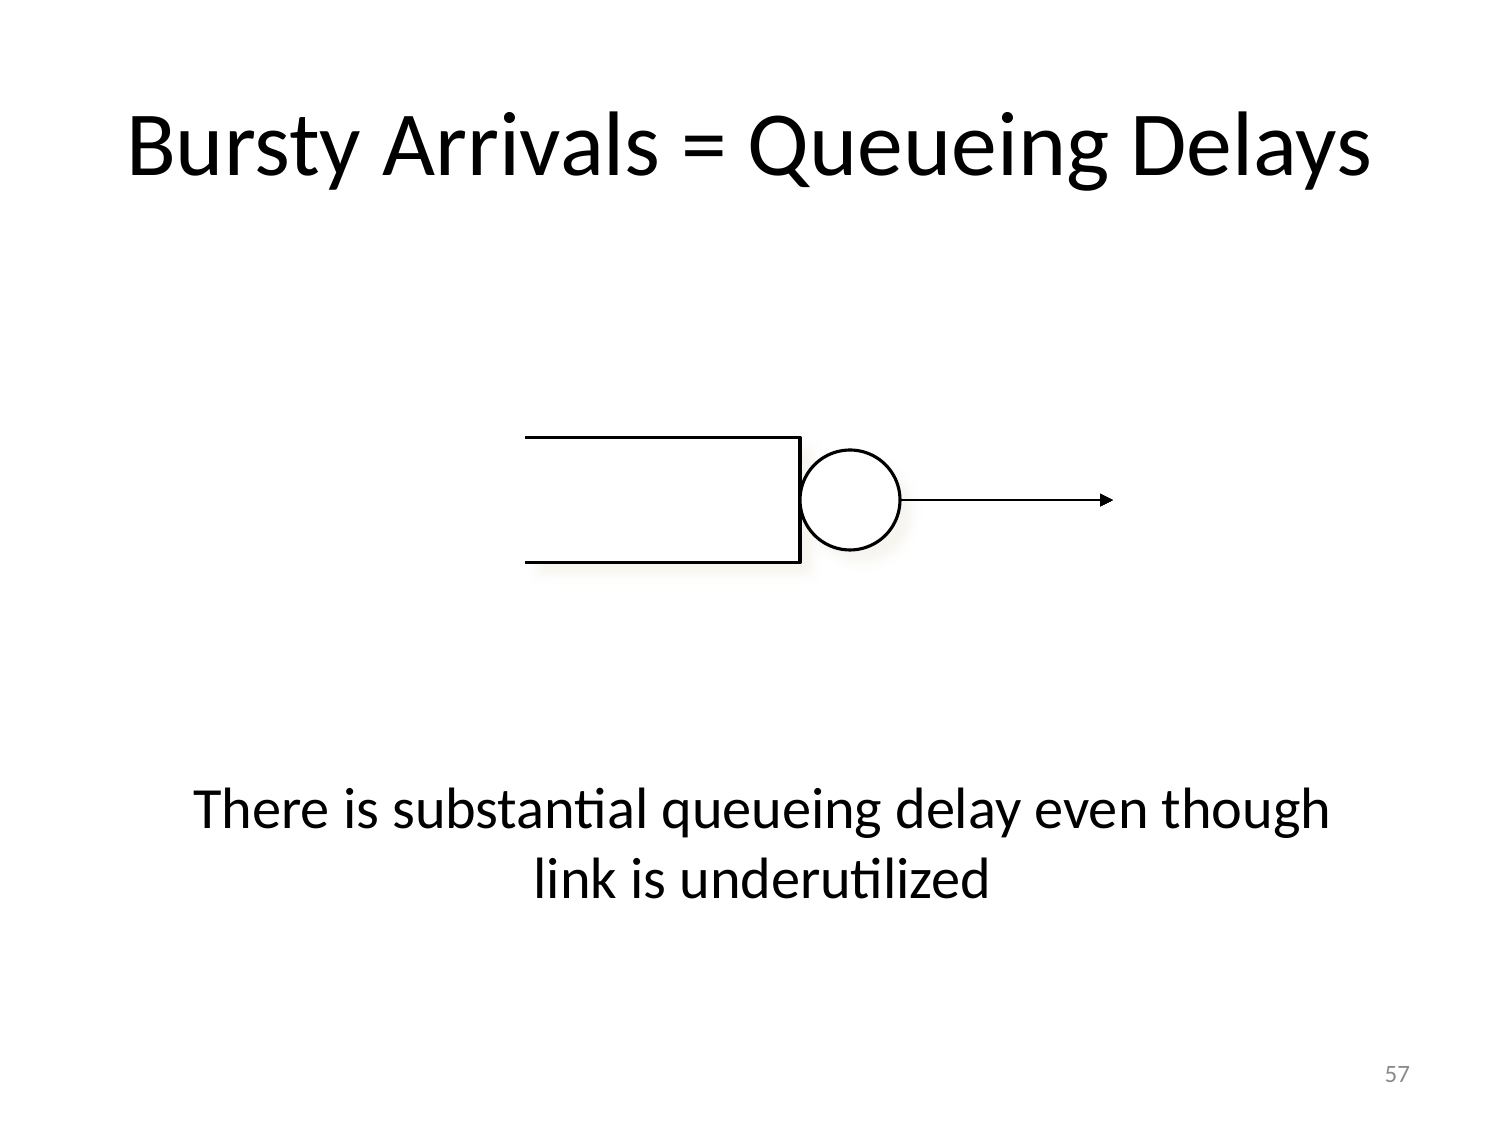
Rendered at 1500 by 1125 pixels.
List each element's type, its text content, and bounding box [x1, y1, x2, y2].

slide_number 57 [1074, 1042, 1425, 1103]
text_box There is substantial queueing delay even though link is underutilized [150, 762, 1375, 918]
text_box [524, 437, 901, 563]
text_box [904, 493, 1113, 507]
title Bursty Arrivals = Queueing Delays [75, 45, 1425, 233]
